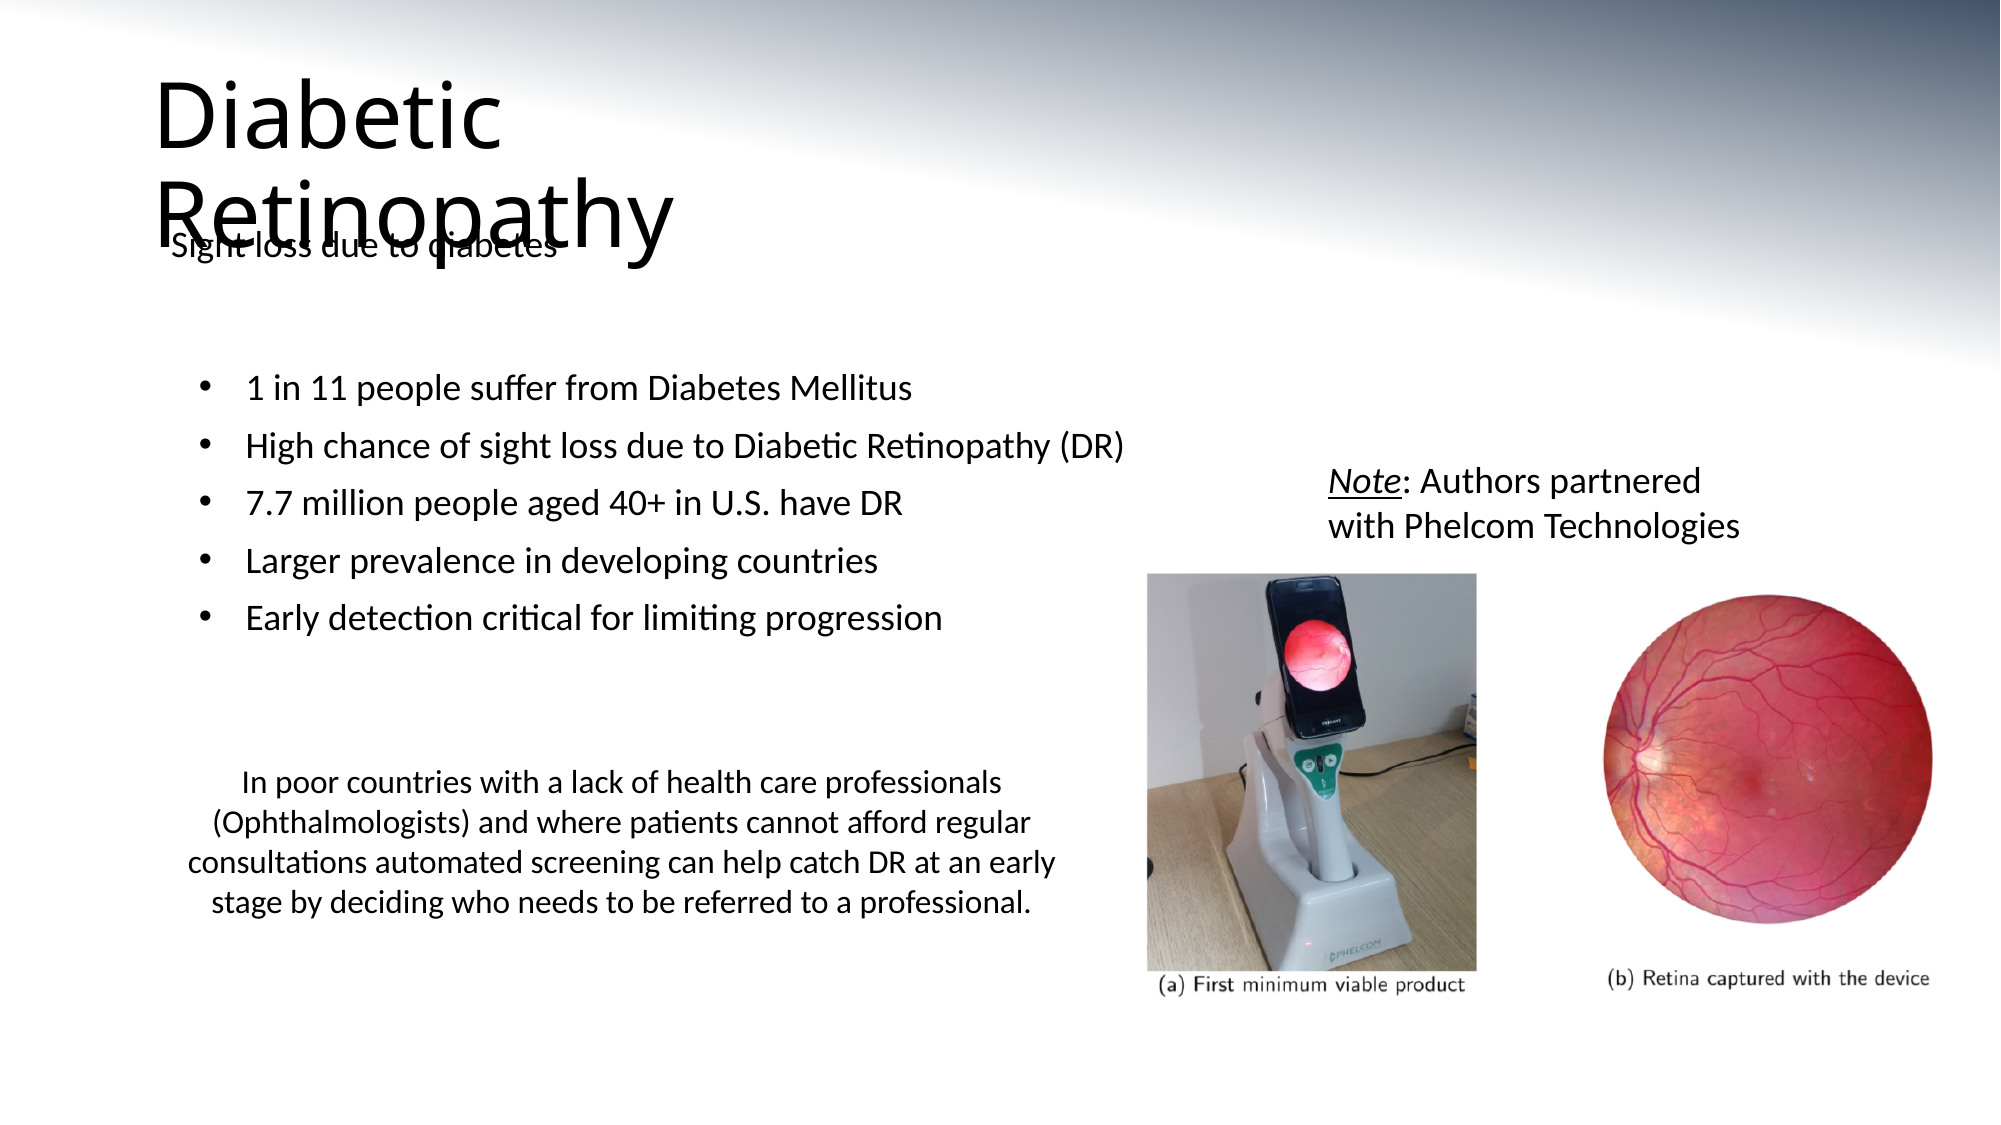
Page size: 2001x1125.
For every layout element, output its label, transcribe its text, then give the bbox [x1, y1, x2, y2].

text_box Note: Authors partnered with Phelcom Technologies [1313, 449, 1790, 554]
text_box Sight loss due to diabetes [156, 212, 849, 273]
picture [1586, 562, 1952, 1000]
picture [1131, 562, 1494, 1000]
text_box In poor countries with a lack of health care professionals (Ophthalmologists) and where patients cannot afford regular consultations automated screening can help catch DR at an early stage by deciding who needs to be referred to a professional. [156, 753, 1089, 928]
title Diabetic Retinopathy [137, 59, 969, 278]
text_box 1 in 11 people suffer from Diabetes Mellitus High chance of sight loss due to Diabetic Retinopathy (DR) 7.7 million people aged 40+ in U.S. have DR Larger prevalence in developing countries Early detection critical for limiting progression [183, 355, 1187, 646]
